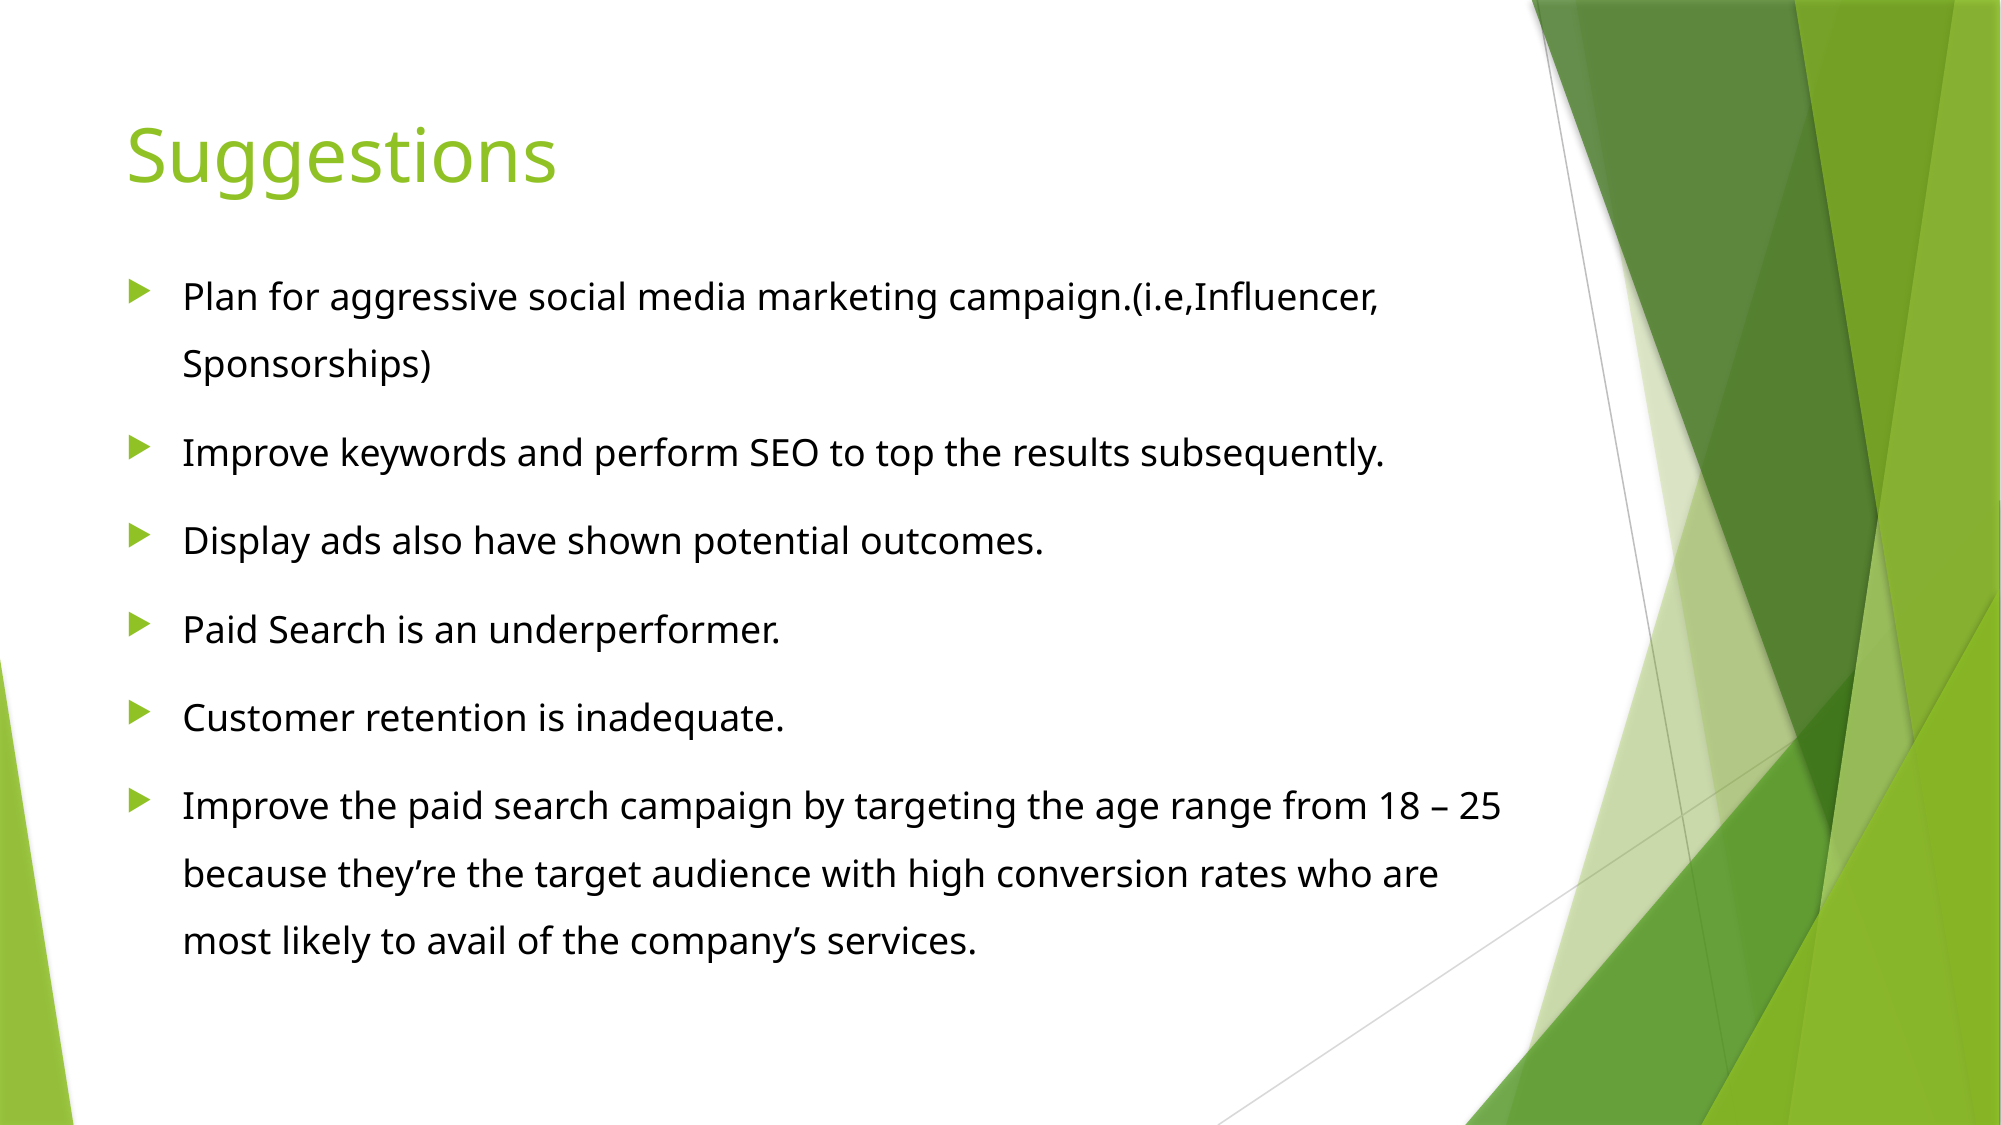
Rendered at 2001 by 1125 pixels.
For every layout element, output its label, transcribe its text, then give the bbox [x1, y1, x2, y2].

title Suggestions [111, 99, 1522, 243]
list Plan for aggressive social media marketing campaign.(i.e,Influencer, Sponsorships) Improve keywords and perform SEO to top the results subsequently. Display ads also have shown potential outcomes. Paid Search is an underperformer. Customer retention is inadequate. Improve the paid search campaign by targeting the age range from 18 – 25 because they’re the target audience with high conversion rates who are most likely to avail of the company’s services. [111, 243, 1522, 992]
